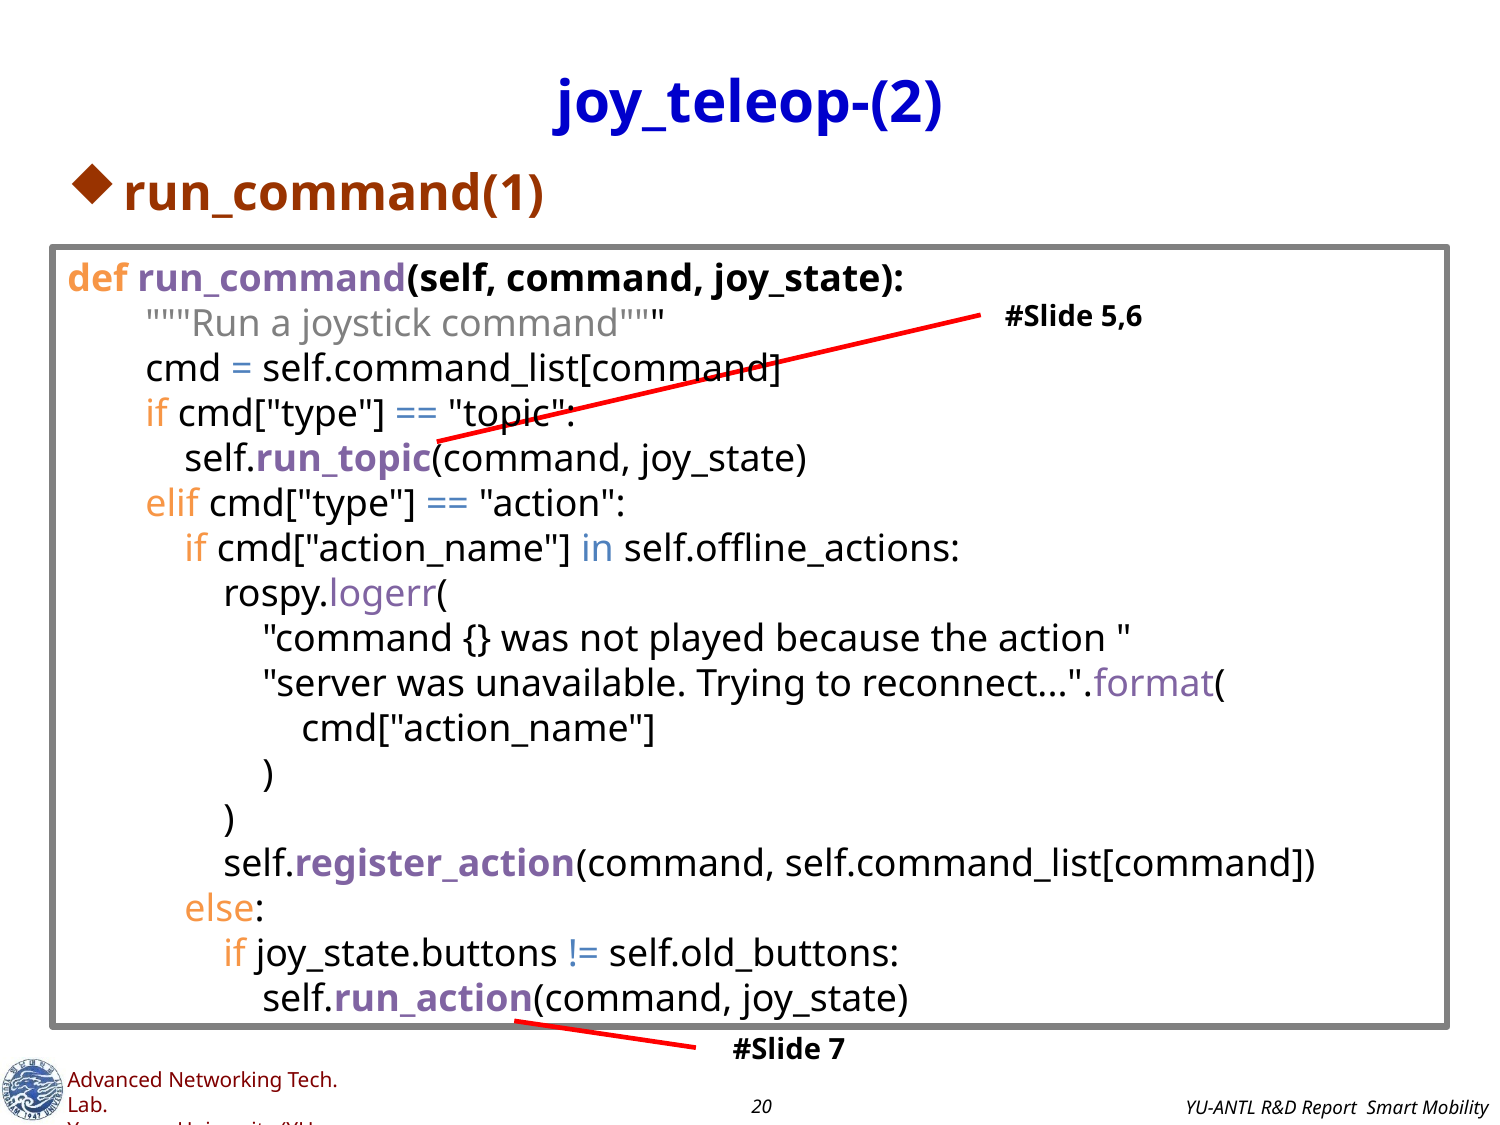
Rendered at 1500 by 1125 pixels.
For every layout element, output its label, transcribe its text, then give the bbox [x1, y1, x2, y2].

text_box #Slide 7 [695, 1022, 883, 1073]
text_box def run_command(self, command, joy_state): """Run a joystick command""" cmd = self.command_list[command] if cmd["type"] == "topic": self.run_topic(command, joy_state) elif cmd["type"] == "action": if cmd["action_name"] in self.offline_actions: rospy.logerr( "command {} was not played because the action " "server was unavailable. Trying to reconnect...".format( cmd["action_name"] ) ) self.register_action(command, self.command_list[command]) else: if joy_state.buttons != self.old_buttons: self.run_action(command, joy_state) [52, 246, 1448, 1027]
title joy_teleop-(2) [74, 44, 1426, 154]
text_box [514, 1020, 697, 1049]
picture [0, 1057, 66, 1124]
text_box #Slide 5,6 [980, 289, 1167, 340]
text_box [436, 314, 981, 442]
list run_command(1) [52, 152, 1403, 246]
